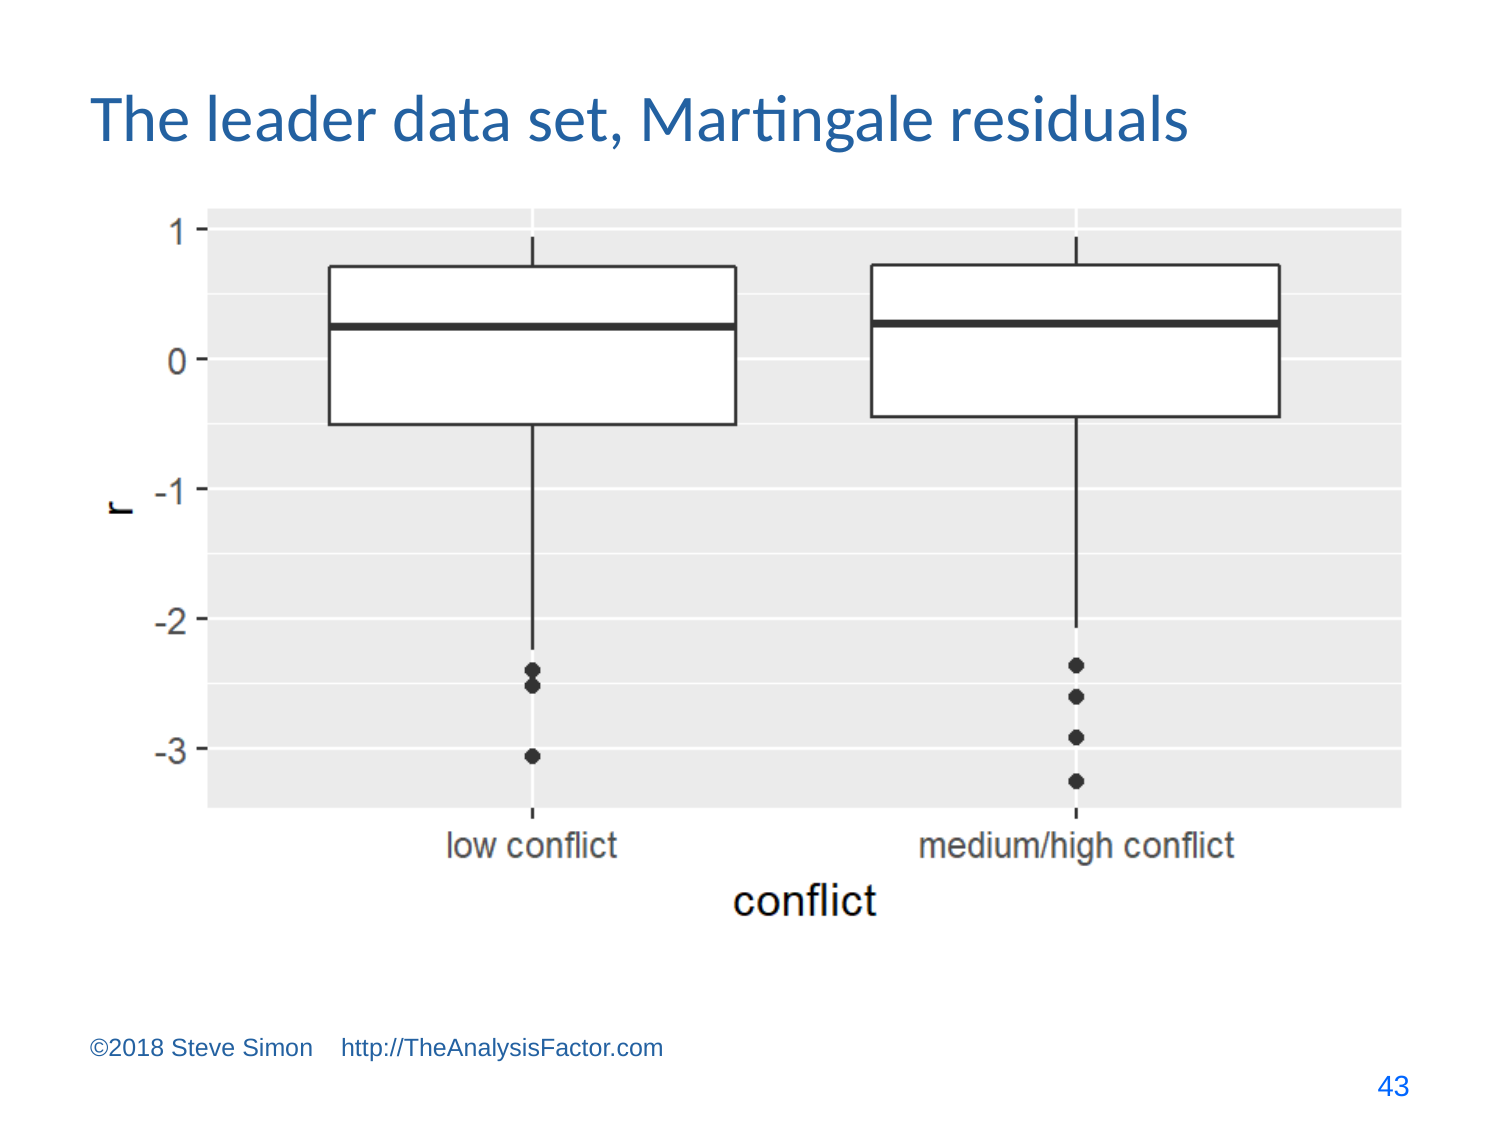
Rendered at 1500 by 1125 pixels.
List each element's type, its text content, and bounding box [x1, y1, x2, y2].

title The leader data set, Martingale residuals [75, 62, 1425, 163]
slide_number 43 [1275, 1025, 1425, 1104]
footer ©2018 Steve Simon http://TheAnalysisFactor.com [75, 1024, 1338, 1103]
picture [74, 187, 1426, 938]
